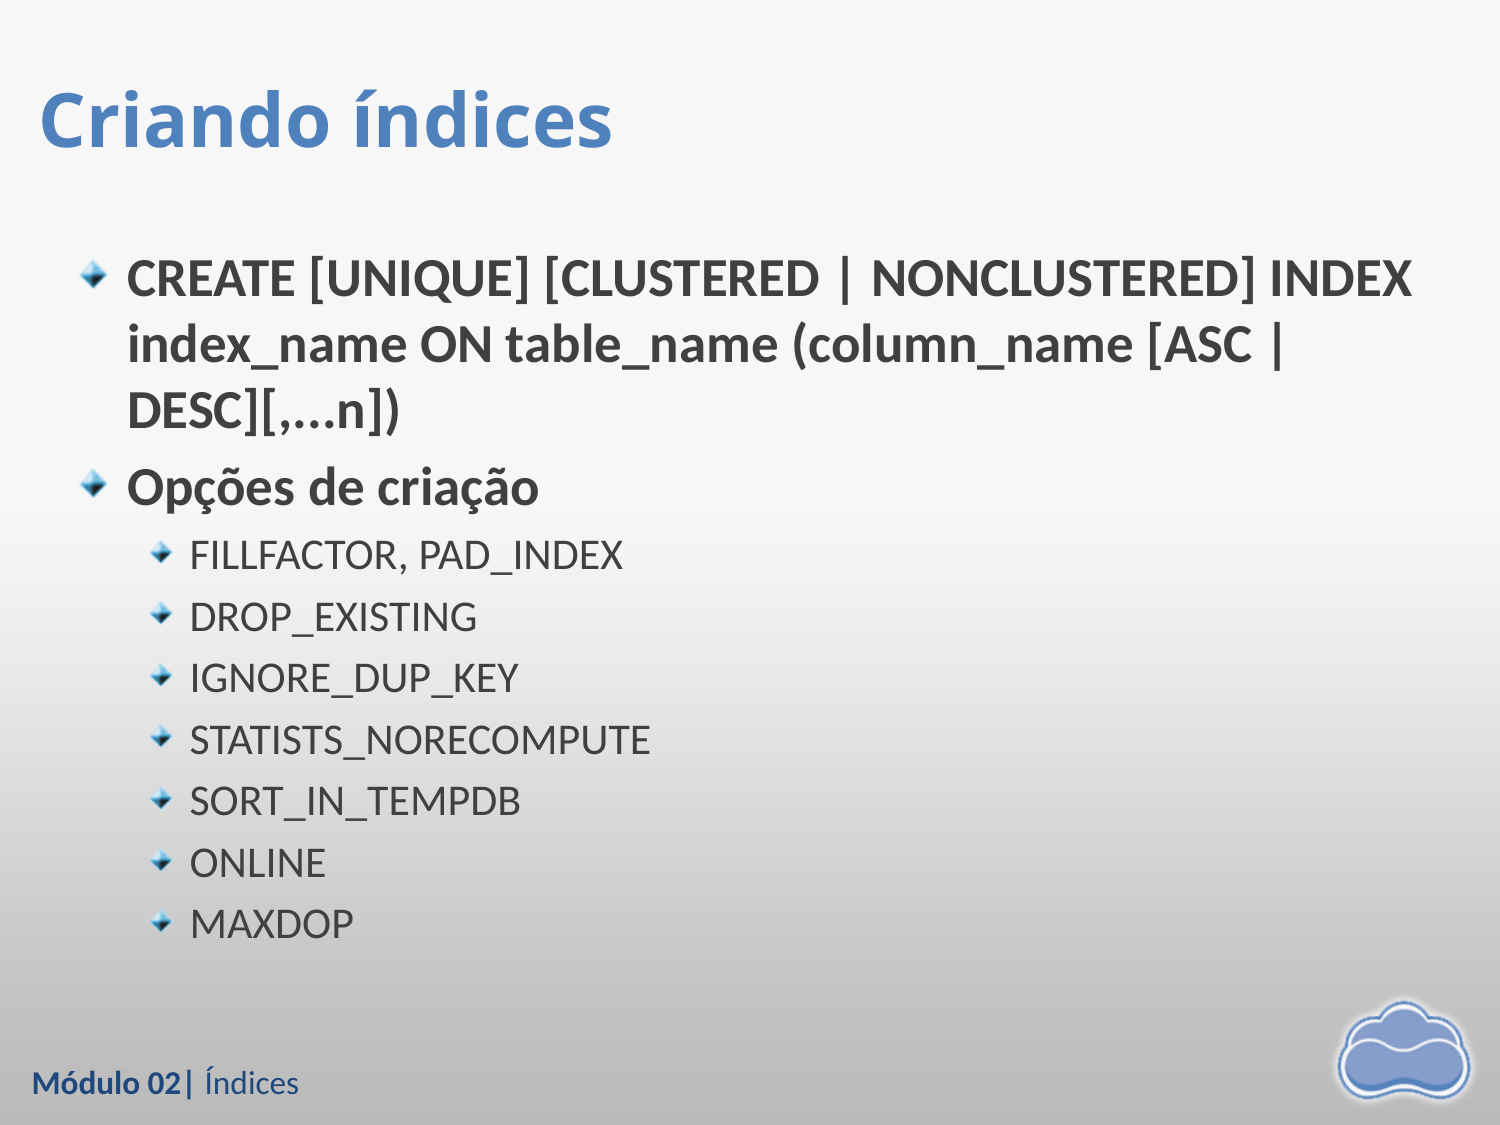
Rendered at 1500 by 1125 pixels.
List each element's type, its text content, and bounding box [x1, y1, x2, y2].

list CREATE [UNIQUE] [CLUSTERED | NONCLUSTERED] INDEX index_name ON table_name (column_name [ASC | DESC][,...n]) Opções de criação FILLFACTOR, PAD_INDEX DROP_EXISTING IGNORE_DUP_KEY STATISTS_NORECOMPUTE SORT_IN_TEMPDB ONLINE MAXDOP [58, 234, 1430, 961]
picture [0, 0, 1500, 1125]
title Criando índices [23, 58, 1500, 176]
